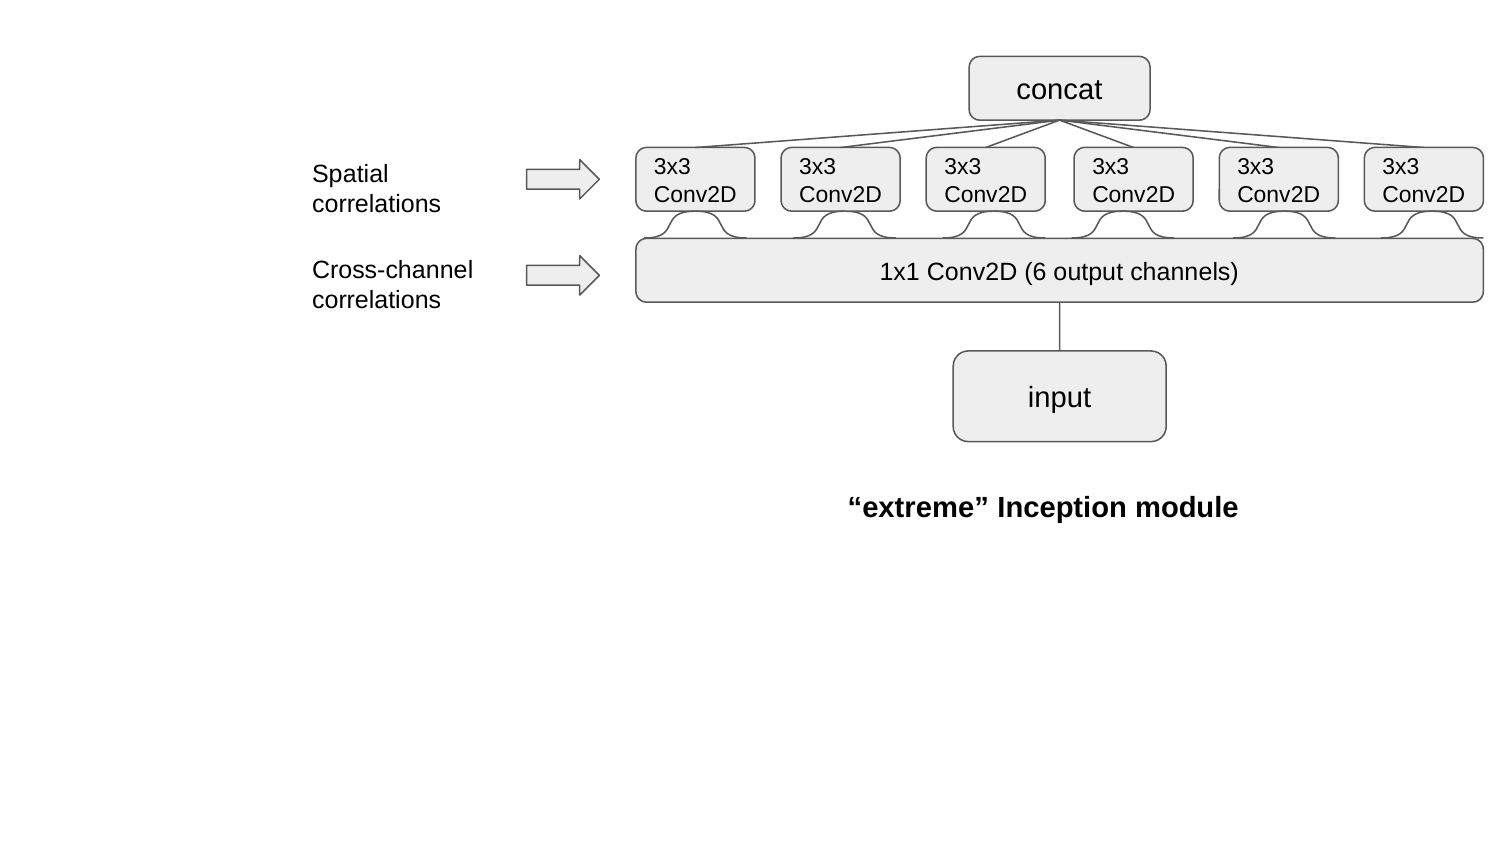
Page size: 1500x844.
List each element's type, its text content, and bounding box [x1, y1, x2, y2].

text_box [296, 142, 600, 313]
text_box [856, 220, 884, 251]
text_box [1296, 198, 1324, 251]
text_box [656, 198, 684, 251]
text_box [1444, 198, 1472, 251]
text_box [1005, 198, 1034, 251]
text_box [1134, 198, 1162, 251]
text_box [635, 56, 1484, 442]
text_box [1083, 198, 1111, 251]
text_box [805, 198, 833, 251]
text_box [635, 147, 1046, 212]
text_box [1073, 147, 1484, 212]
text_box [707, 198, 735, 251]
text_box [1245, 198, 1273, 251]
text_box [954, 198, 982, 251]
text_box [695, 119, 1060, 148]
text_box “extreme” Inception module [832, 473, 1287, 566]
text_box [1392, 198, 1421, 251]
